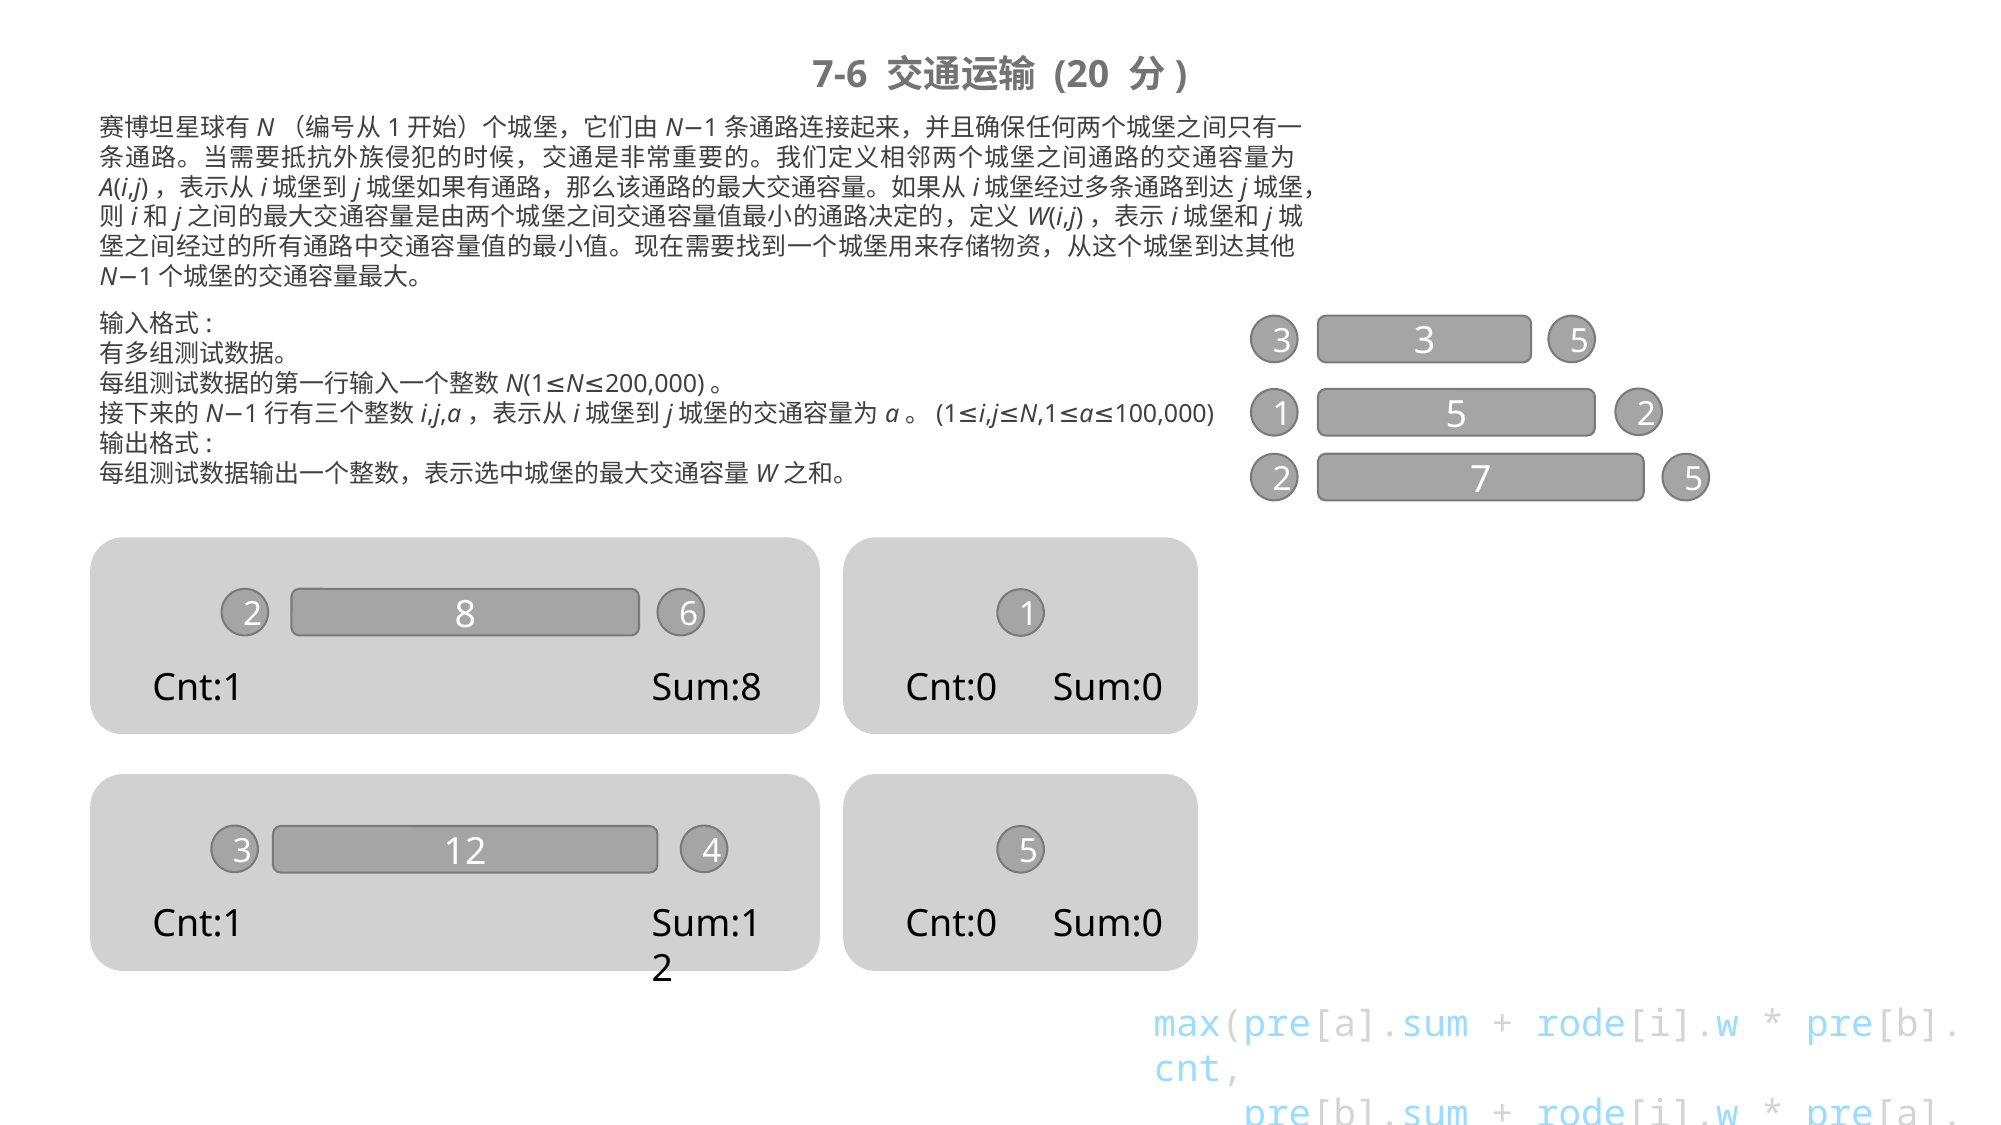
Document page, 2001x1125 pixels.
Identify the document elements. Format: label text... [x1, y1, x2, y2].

text_box Cnt:0 [890, 892, 1015, 952]
text_box Sum:8 [636, 655, 792, 716]
text_box Cnt:1 [137, 892, 262, 952]
text_box 3 [1249, 314, 1299, 364]
text_box 5 [1547, 314, 1597, 364]
text_box 5 [1661, 452, 1711, 502]
text_box 7-6 交通运输 (20 分) [663, 43, 1337, 103]
text_box 赛博坦星球有N（编号从1开始）个城堡，它们由N−1条通路连接起来，并且确保任何两个城堡之间只有一条通路。当需要抵抗外族侵犯的时候，交通是非常重要的。我们定义相邻两个城堡之间通路的交通容量为A(i,j)，表示从i城堡到j城堡如果有通路，那么该通路的最大交通容量。如果从i城堡经过多条通路到达j城堡，则i和j之间的最大交通容量是由两个城堡之间交通容量值最小的通路决定的，定义W(i,j)，表示i城堡和j城堡之间经过的所有通路中交通容量值的最小值。现在需要找到一个城堡用来存储物资，从这个城堡到达其他N−1个城堡的交通容量最大。 [84, 103, 1318, 299]
text_box 3 [210, 824, 259, 874]
text_box 5 [1316, 387, 1596, 437]
text_box Cnt:1 [137, 655, 262, 716]
text_box 12 [271, 824, 659, 874]
text_box max(pre[a].sum + rode[i].w * pre[b].cnt, pre[b].sum + rode[i].w * pre[a].cnt) [1138, 991, 2000, 1125]
text_box 2 [1614, 387, 1664, 437]
text_box [843, 537, 1198, 735]
text_box 5 [996, 824, 1045, 874]
text_box 2 [1249, 452, 1299, 502]
text_box 6 [656, 587, 706, 637]
text_box [90, 774, 820, 971]
text_box 8 [290, 587, 641, 637]
text_box 7 [1316, 452, 1645, 502]
text_box [843, 774, 1198, 971]
text_box 输入格式: 有多组测试数据。 每组测试数据的第一行输入一个整数N(1≤N≤200,000)。 接下来的N−1行有三个整数i,j,a，表示从i城堡到j城堡的交通容量为a。(1≤i,j≤N,1≤a≤100,000) 输出格式: 每组测试数据输出一个整数，表示选中城堡的最大交通容量W之和。 [84, 300, 1318, 496]
text_box Sum:0 [1038, 655, 1184, 716]
text_box [90, 537, 820, 735]
text_box 3 [1316, 314, 1533, 364]
text_box Sum:12 [636, 892, 792, 997]
text_box Cnt:0 [890, 655, 1015, 716]
text_box 1 [1249, 387, 1299, 437]
text_box 2 [220, 587, 270, 637]
text_box 4 [679, 824, 729, 874]
text_box 1 [996, 588, 1045, 637]
text_box Sum:0 [1038, 892, 1184, 952]
